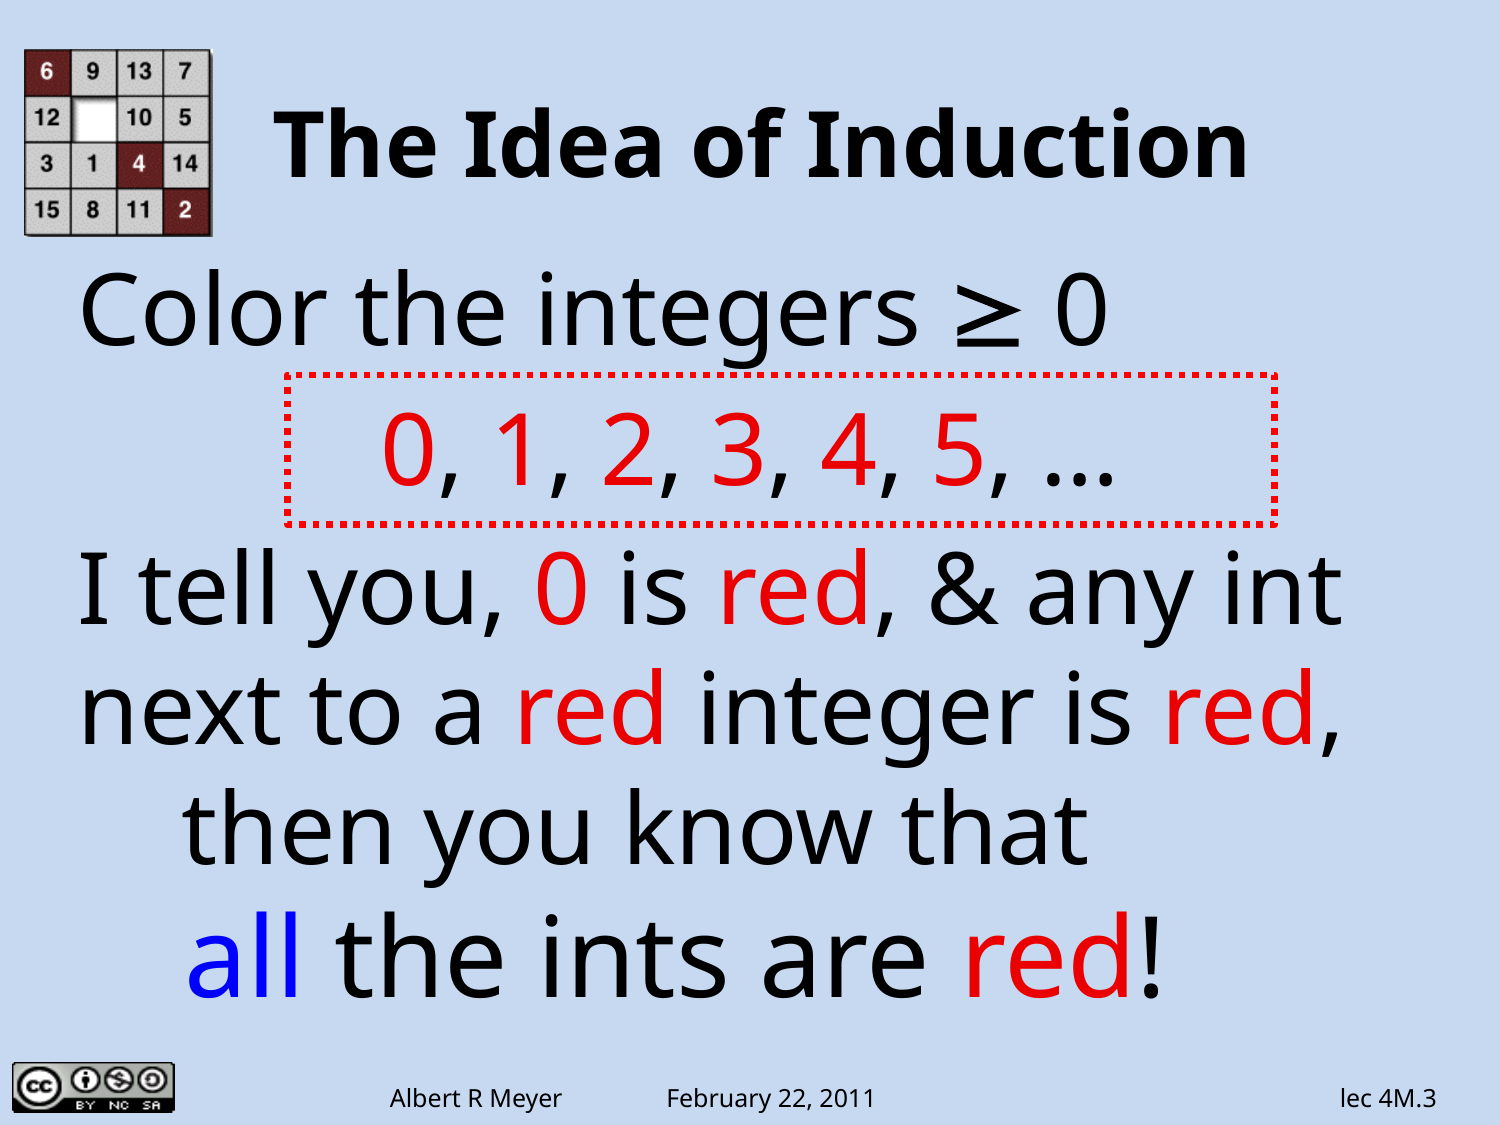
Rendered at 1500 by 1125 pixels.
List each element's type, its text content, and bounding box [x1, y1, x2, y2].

title The Idea of Induction [237, 45, 1288, 237]
picture [12, 1062, 175, 1113]
list Color the integers ≥ 0 0, 1, 2, 3, 4, 5, … I tell you, 0 is red, & any int next to a red integer is red, then you know that all the ints are red! [62, 237, 1438, 1063]
picture [24, 49, 213, 237]
text_box [285, 373, 1277, 527]
